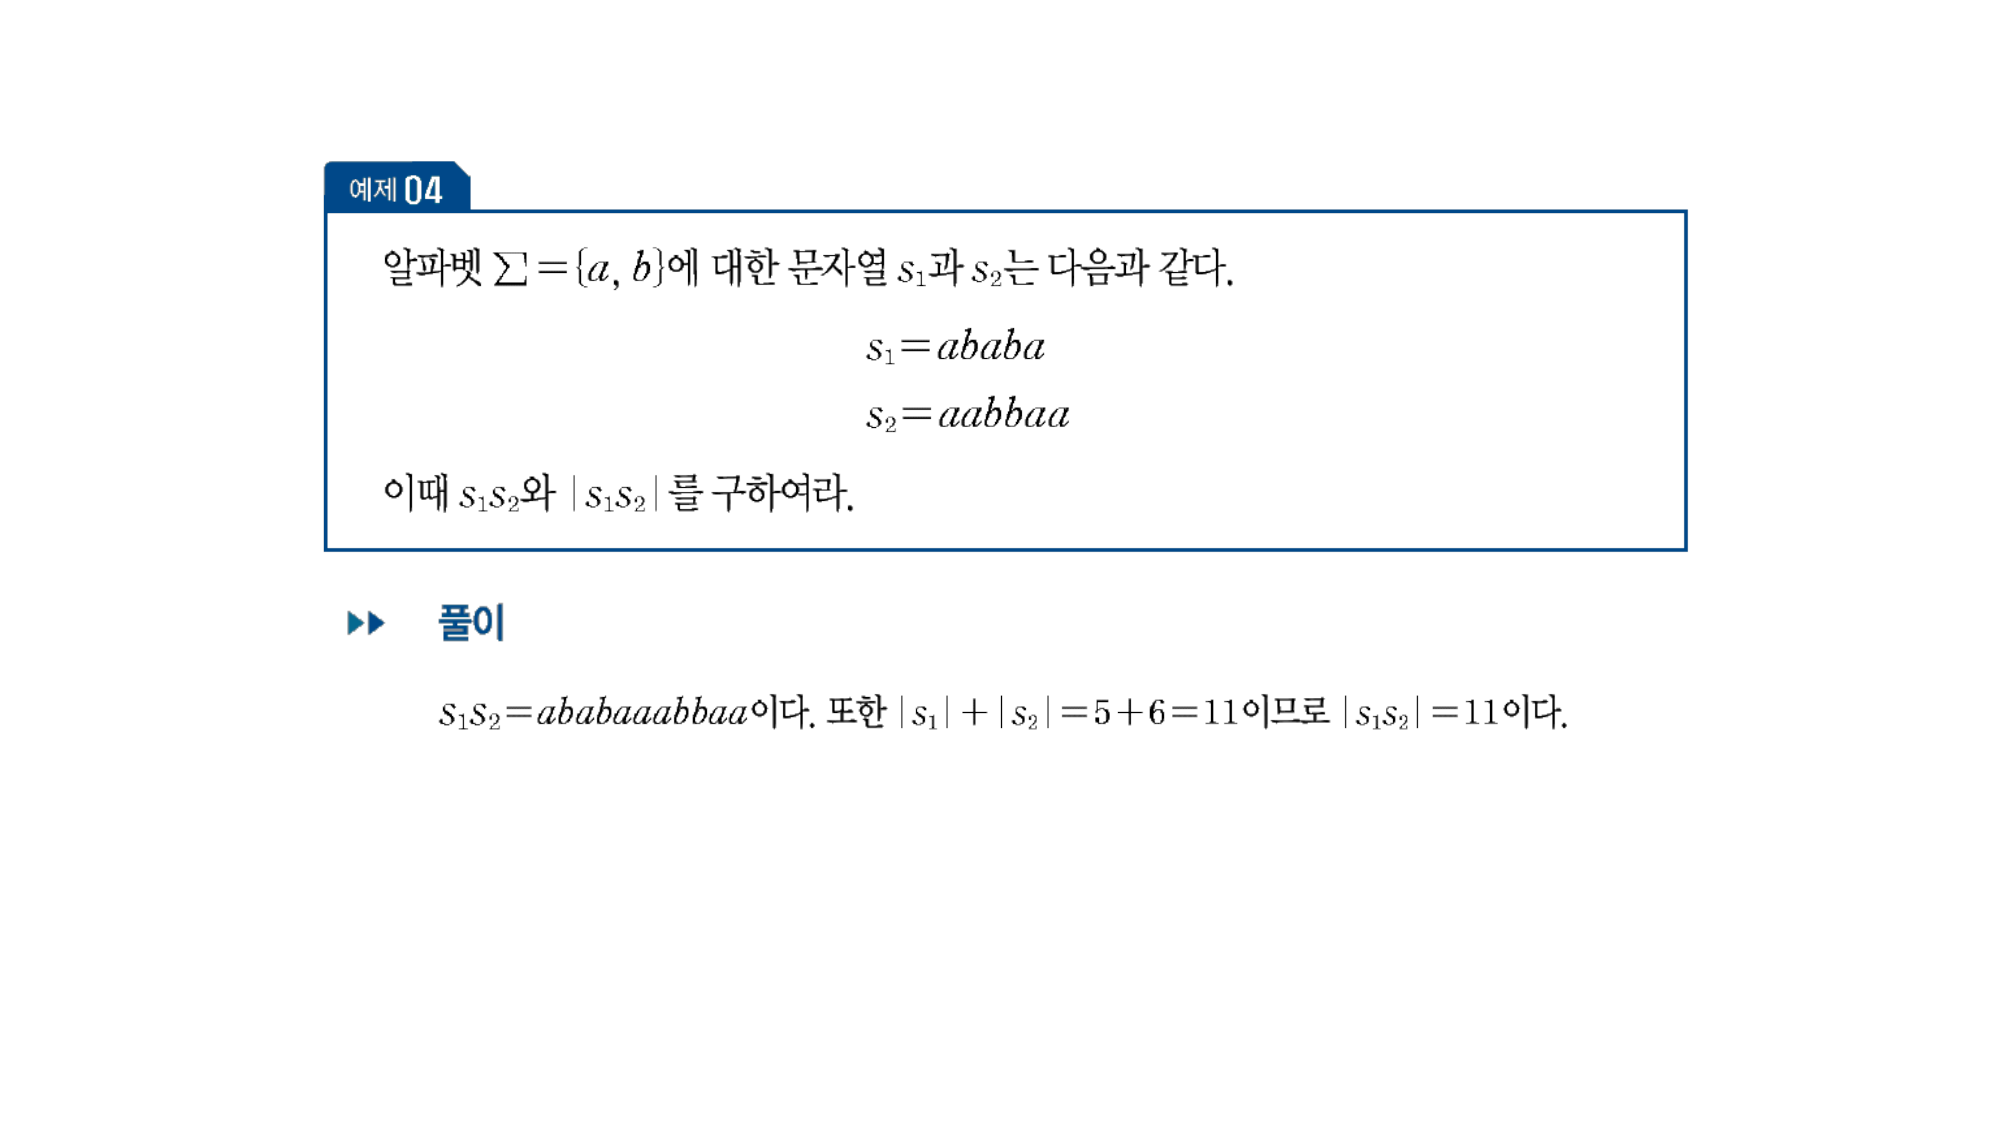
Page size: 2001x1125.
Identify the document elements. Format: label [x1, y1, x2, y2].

picture [320, 160, 1692, 556]
picture [431, 682, 1579, 742]
picture [343, 600, 508, 648]
